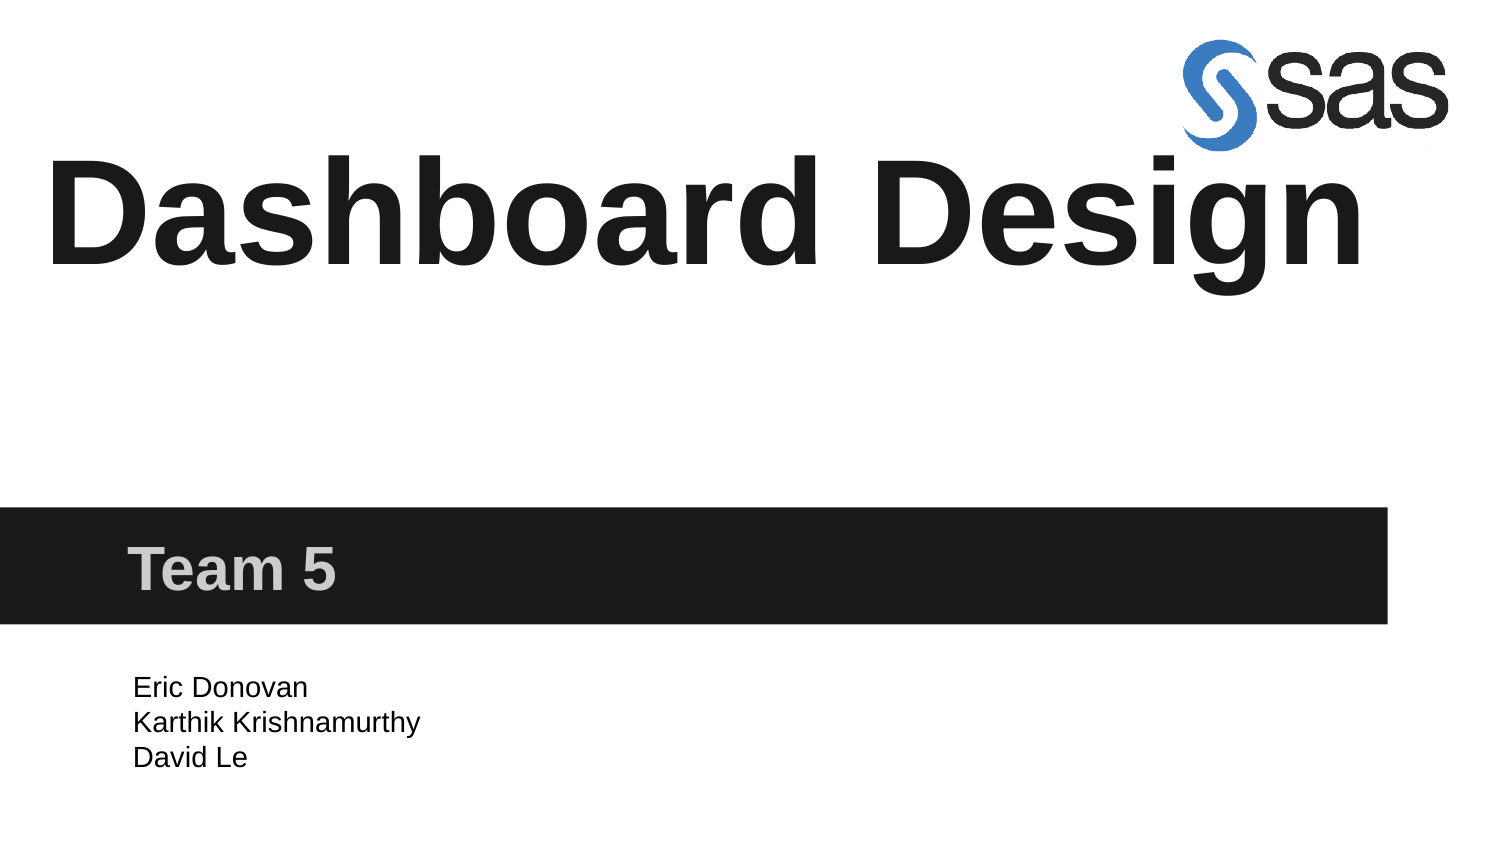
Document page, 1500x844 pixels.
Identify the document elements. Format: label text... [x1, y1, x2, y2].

text_box Eric Donovan Karthik Krishnamurthy David Le [117, 653, 1335, 844]
title Dashboard Design [28, 213, 1388, 490]
subtitle Team 5 [112, 507, 1388, 625]
picture [1179, 36, 1451, 154]
